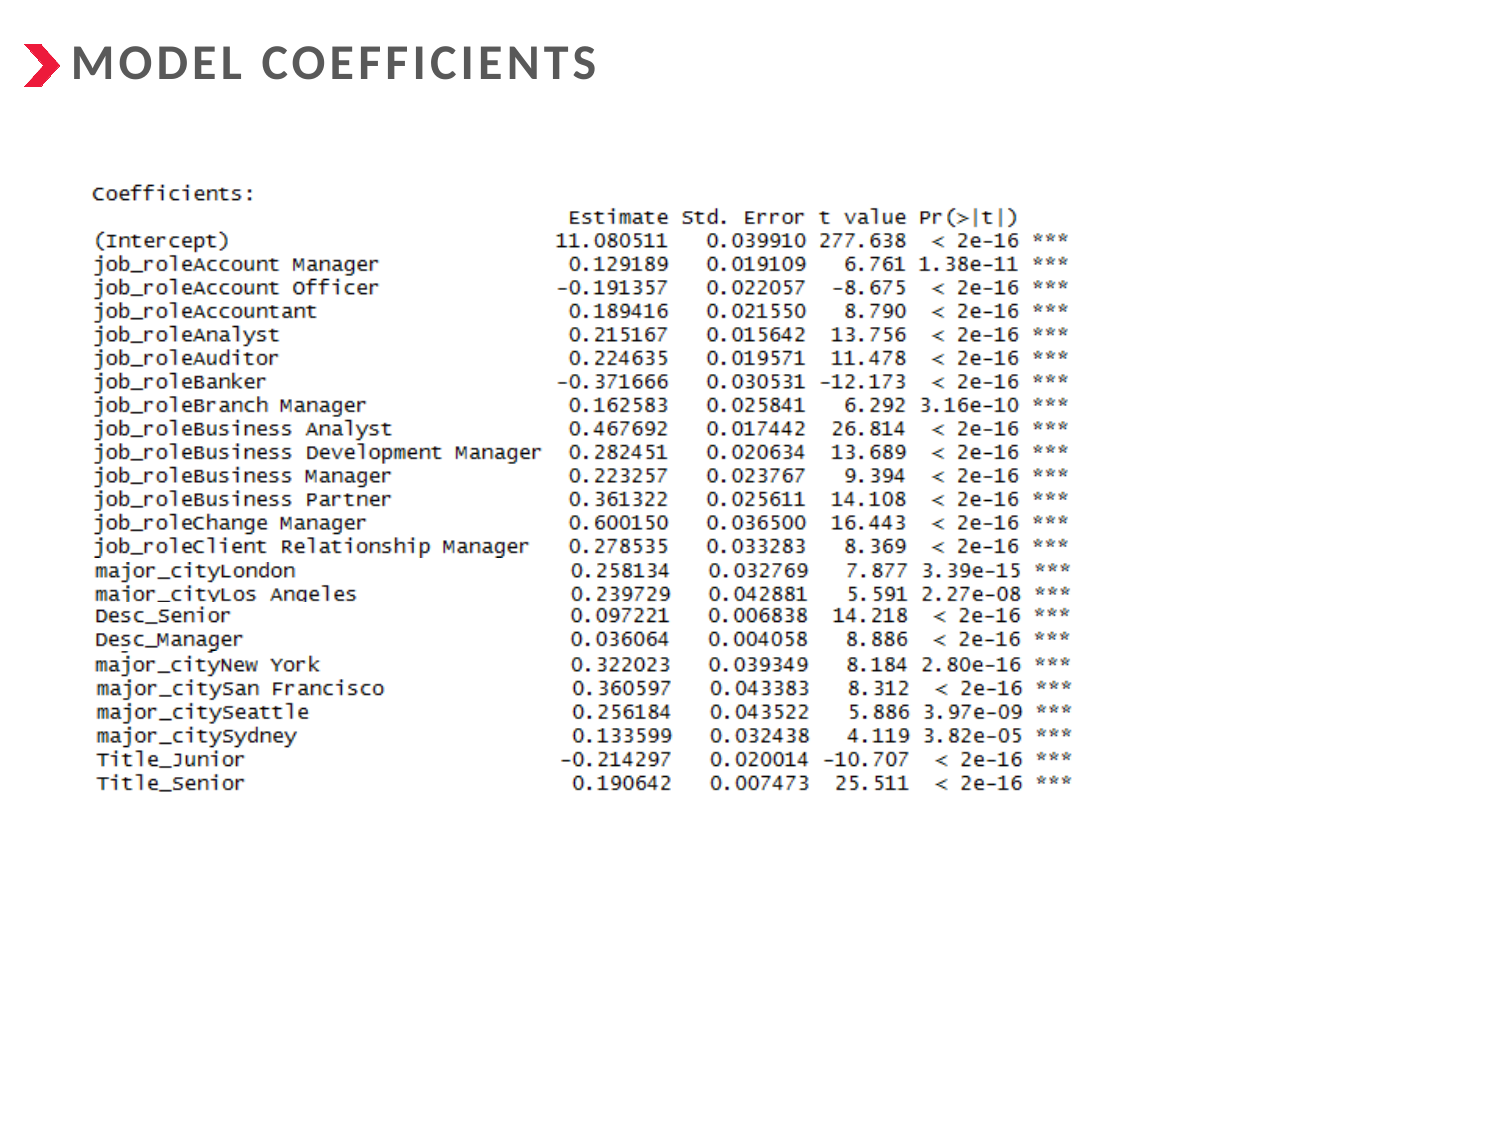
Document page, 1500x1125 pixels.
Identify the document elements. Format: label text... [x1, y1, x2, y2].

text_box Model Coefficients [70, 43, 1429, 138]
picture [89, 562, 1084, 795]
text_box [24, 44, 60, 87]
picture [87, 174, 1079, 558]
